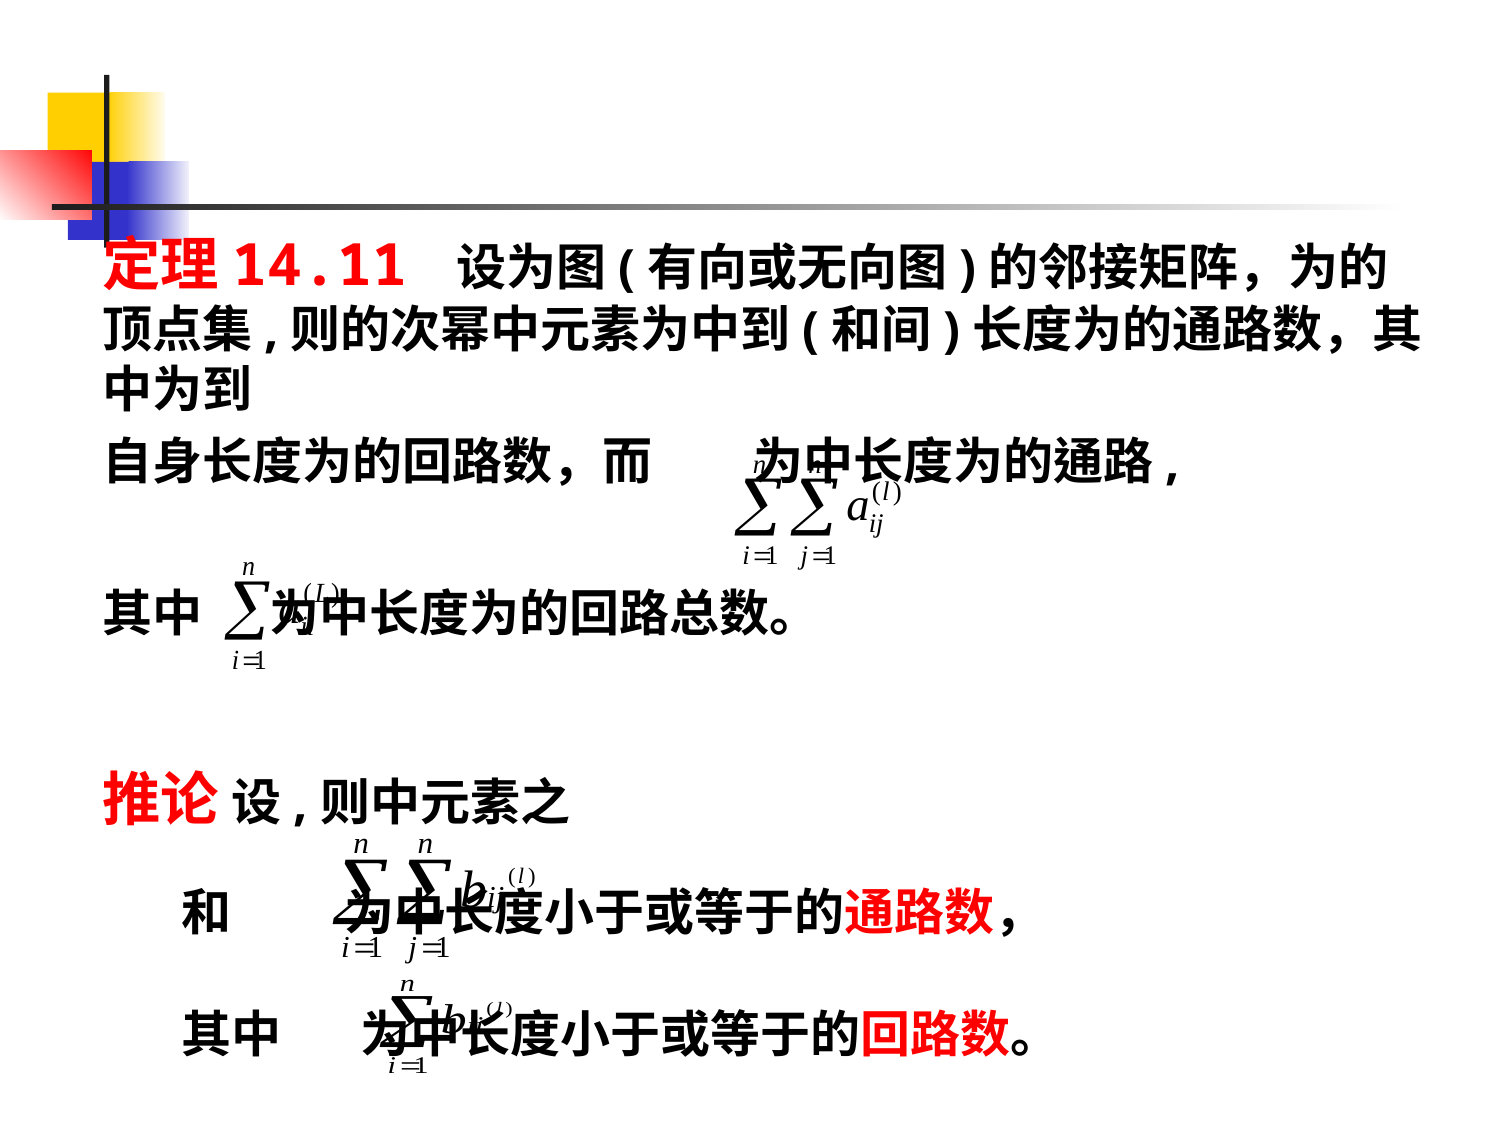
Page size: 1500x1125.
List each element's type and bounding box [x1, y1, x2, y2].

text_box [324, 819, 550, 974]
text_box [371, 964, 529, 1083]
text_box [728, 442, 915, 579]
text_box [218, 544, 352, 680]
